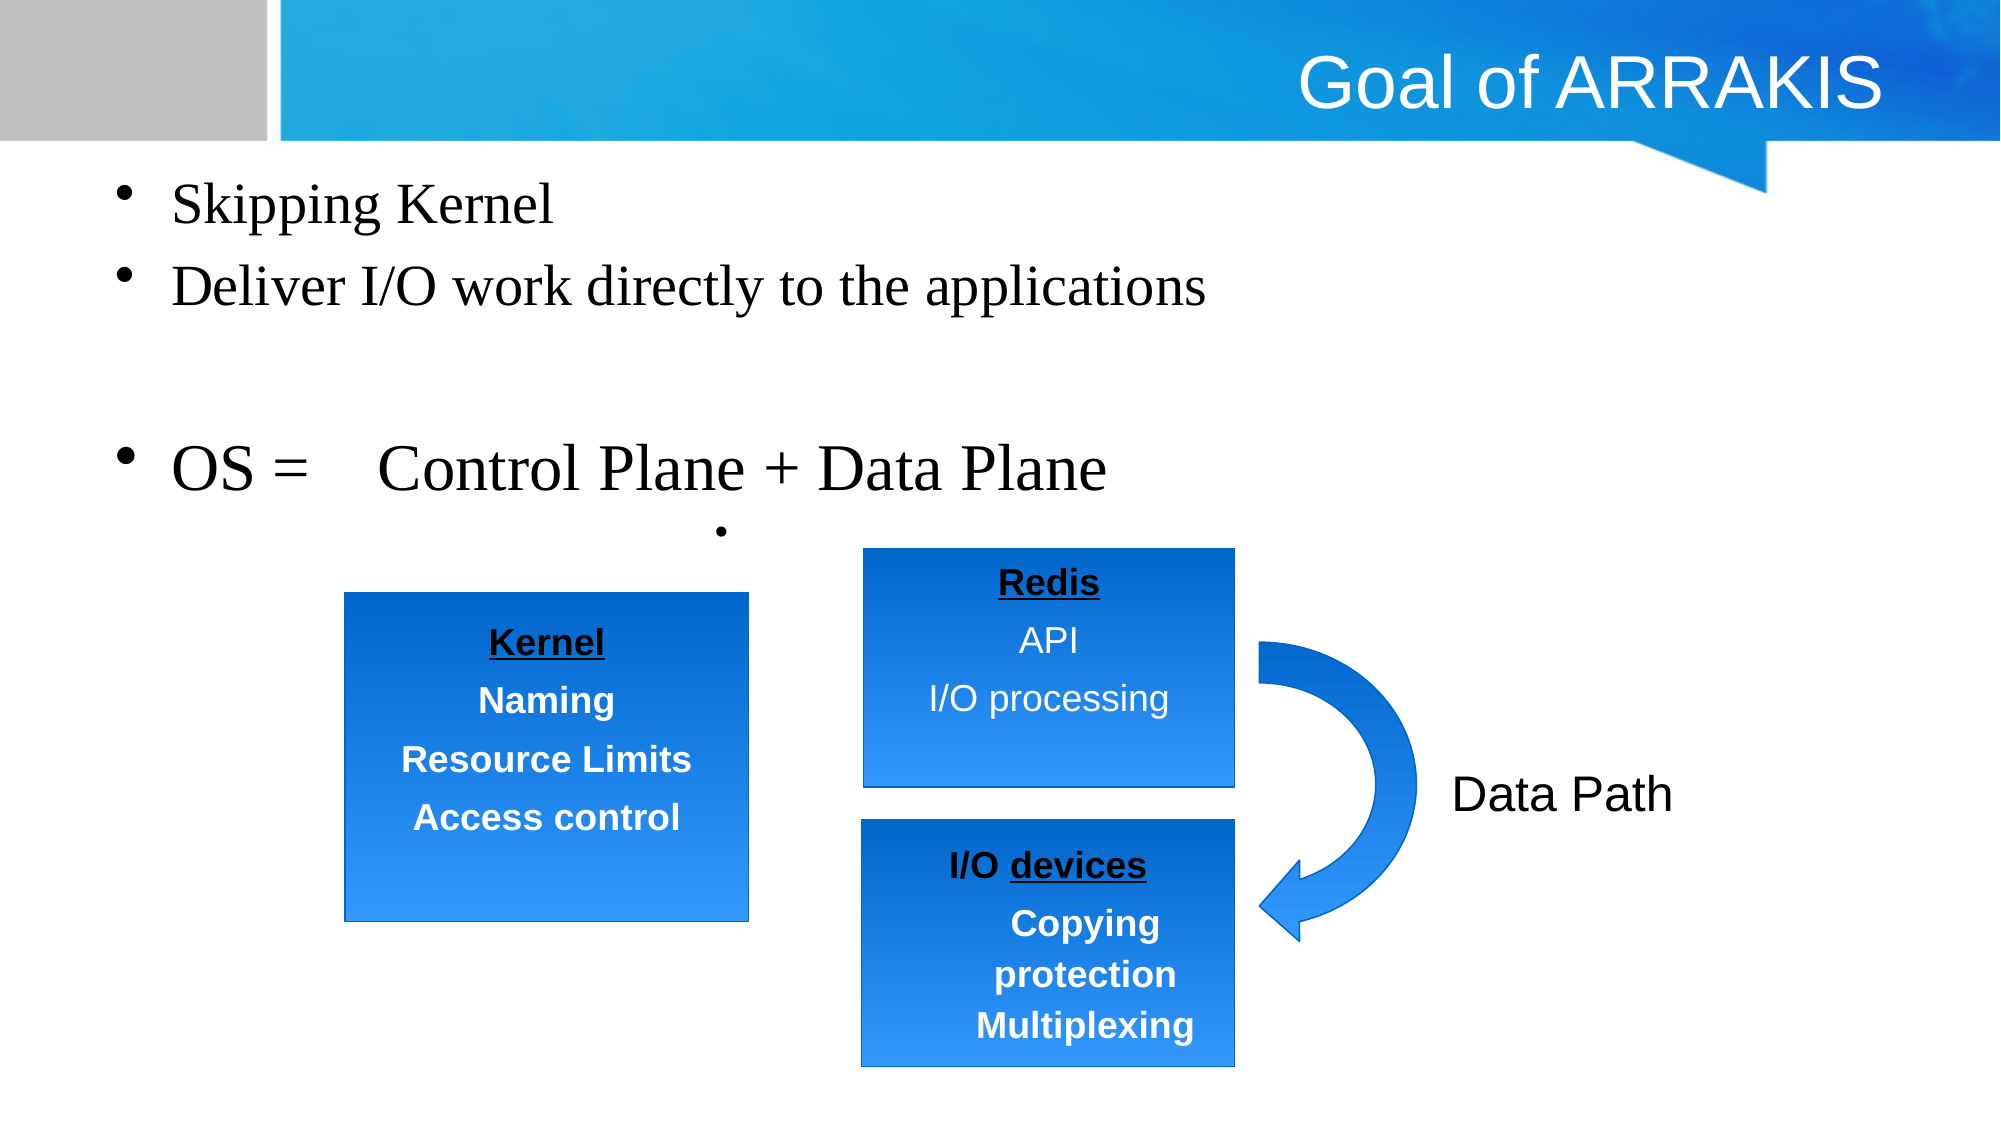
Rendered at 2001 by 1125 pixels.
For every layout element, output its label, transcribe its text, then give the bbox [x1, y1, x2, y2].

text_box I/O devices Copying protection Multiplexing [861, 819, 1235, 1067]
text_box Redis API I/O processing [863, 548, 1235, 787]
list Skipping Kernel Deliver I/O work directly to the applications OS = Control Plane + Data Plane [99, 157, 1819, 1115]
text_box Data Path [1436, 754, 1854, 829]
text_box Kernel Naming Resource Limits Access control [344, 592, 749, 922]
text_box [1259, 642, 1417, 942]
title Goal of ARRAKIS [99, 30, 1901, 127]
picture [0, 0, 2000, 1125]
